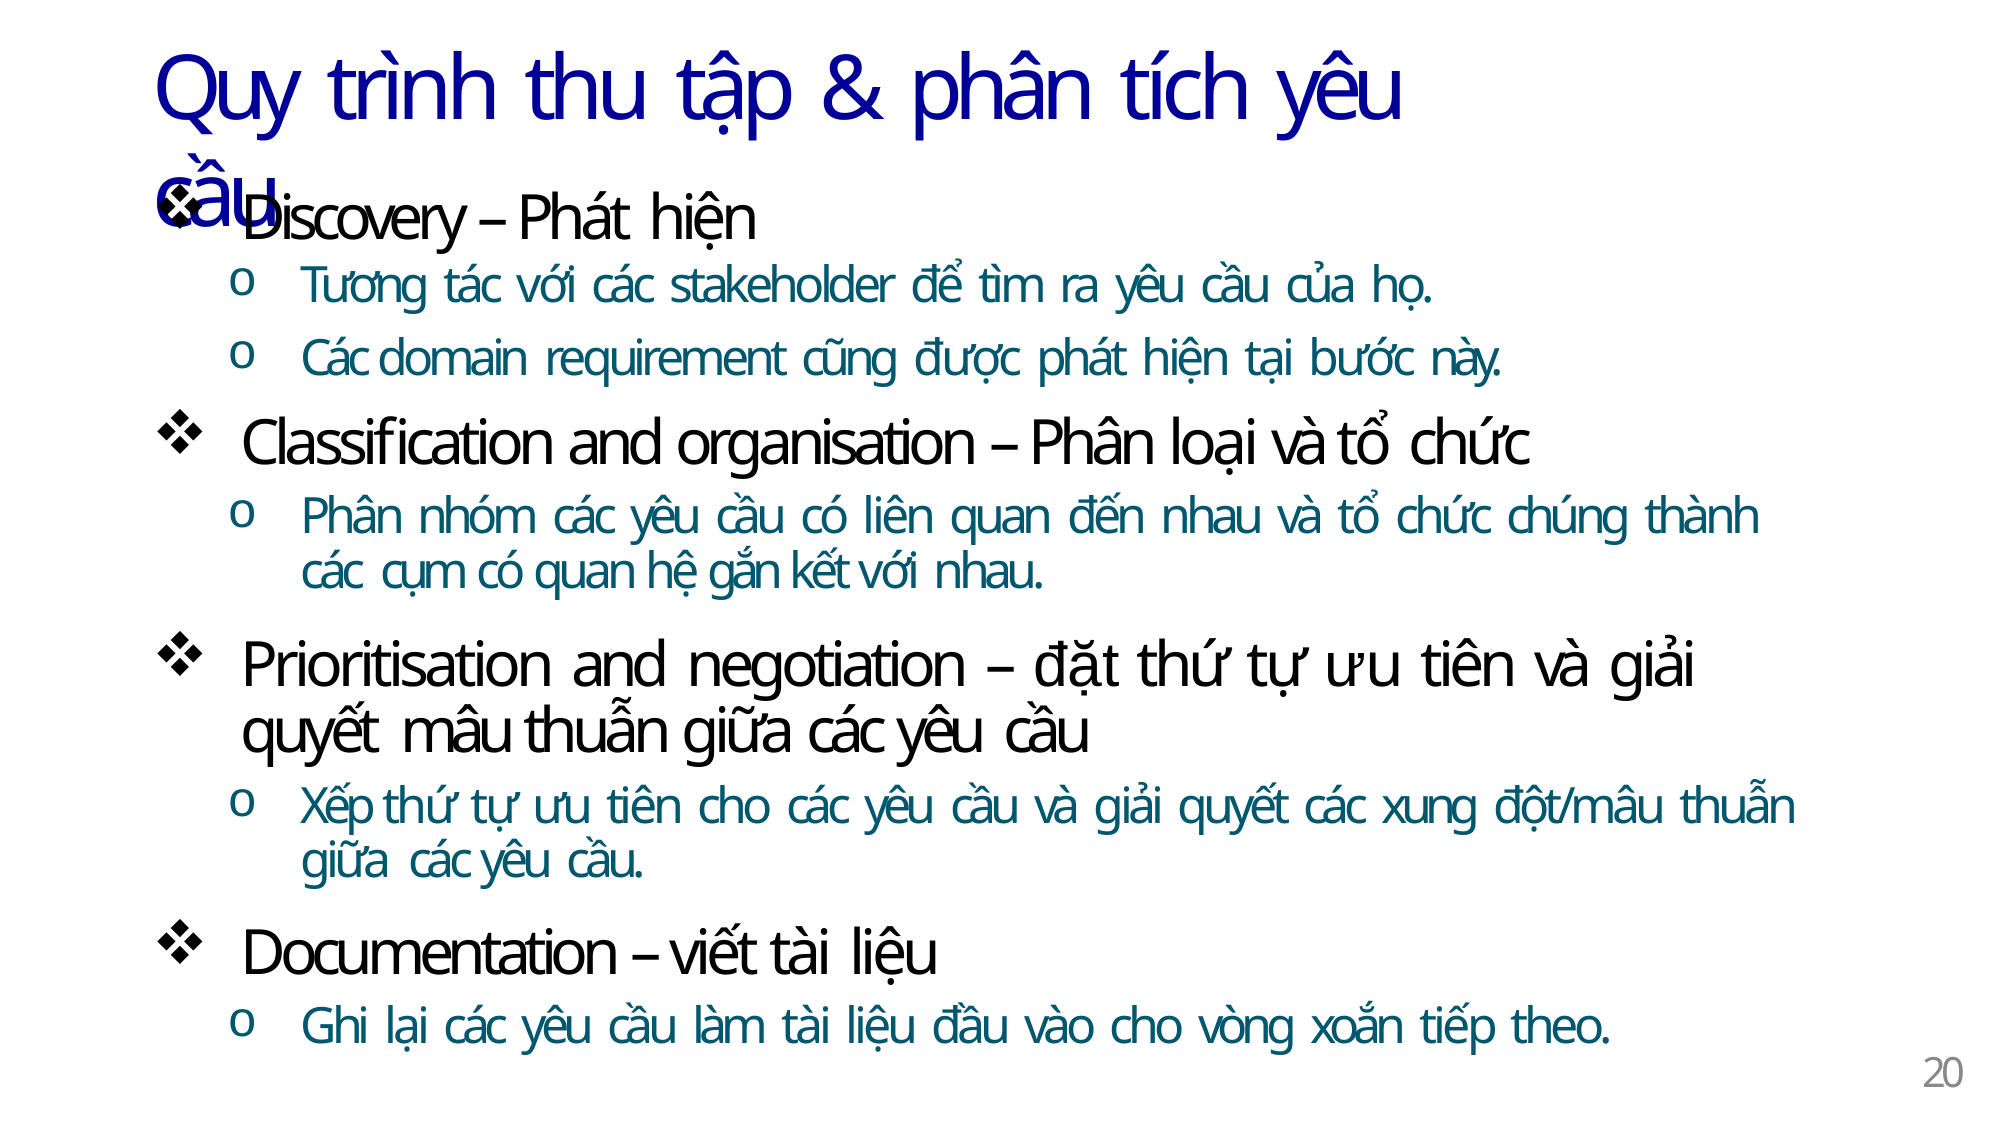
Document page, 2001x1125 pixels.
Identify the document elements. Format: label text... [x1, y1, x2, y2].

text_box Discovery – Phát hiện Tương tác với các stakeholder để tìm ra yêu cầu của họ. Các domain requirement cũng được phát hiện tại bước này. Classification and organisation – Phân loại và tổ chức Phân nhóm các yêu cầu có liên quan đến nhau và tổ chức chúng thành các cụm có quan hệ gắn kết với nhau. Prioritisation and negotiation – đặt thứ tự ưu tiên và giải quyết mâu thuẫn giữa các yêu cầu Xếp thứ tự ưu tiên cho các yêu cầu và giải quyết các xung đột/mâu thuẫn giữa các yêu cầu. Documentation – viết tài liệu Ghi lại các yêu cầu làm tài liệu đầu vào cho vòng xoắn tiếp theo. [150, 174, 1882, 1054]
slide_number 20 [1916, 1045, 1972, 1125]
title Quy trình thu tập & phân tích yêu cầu [150, 27, 1542, 174]
